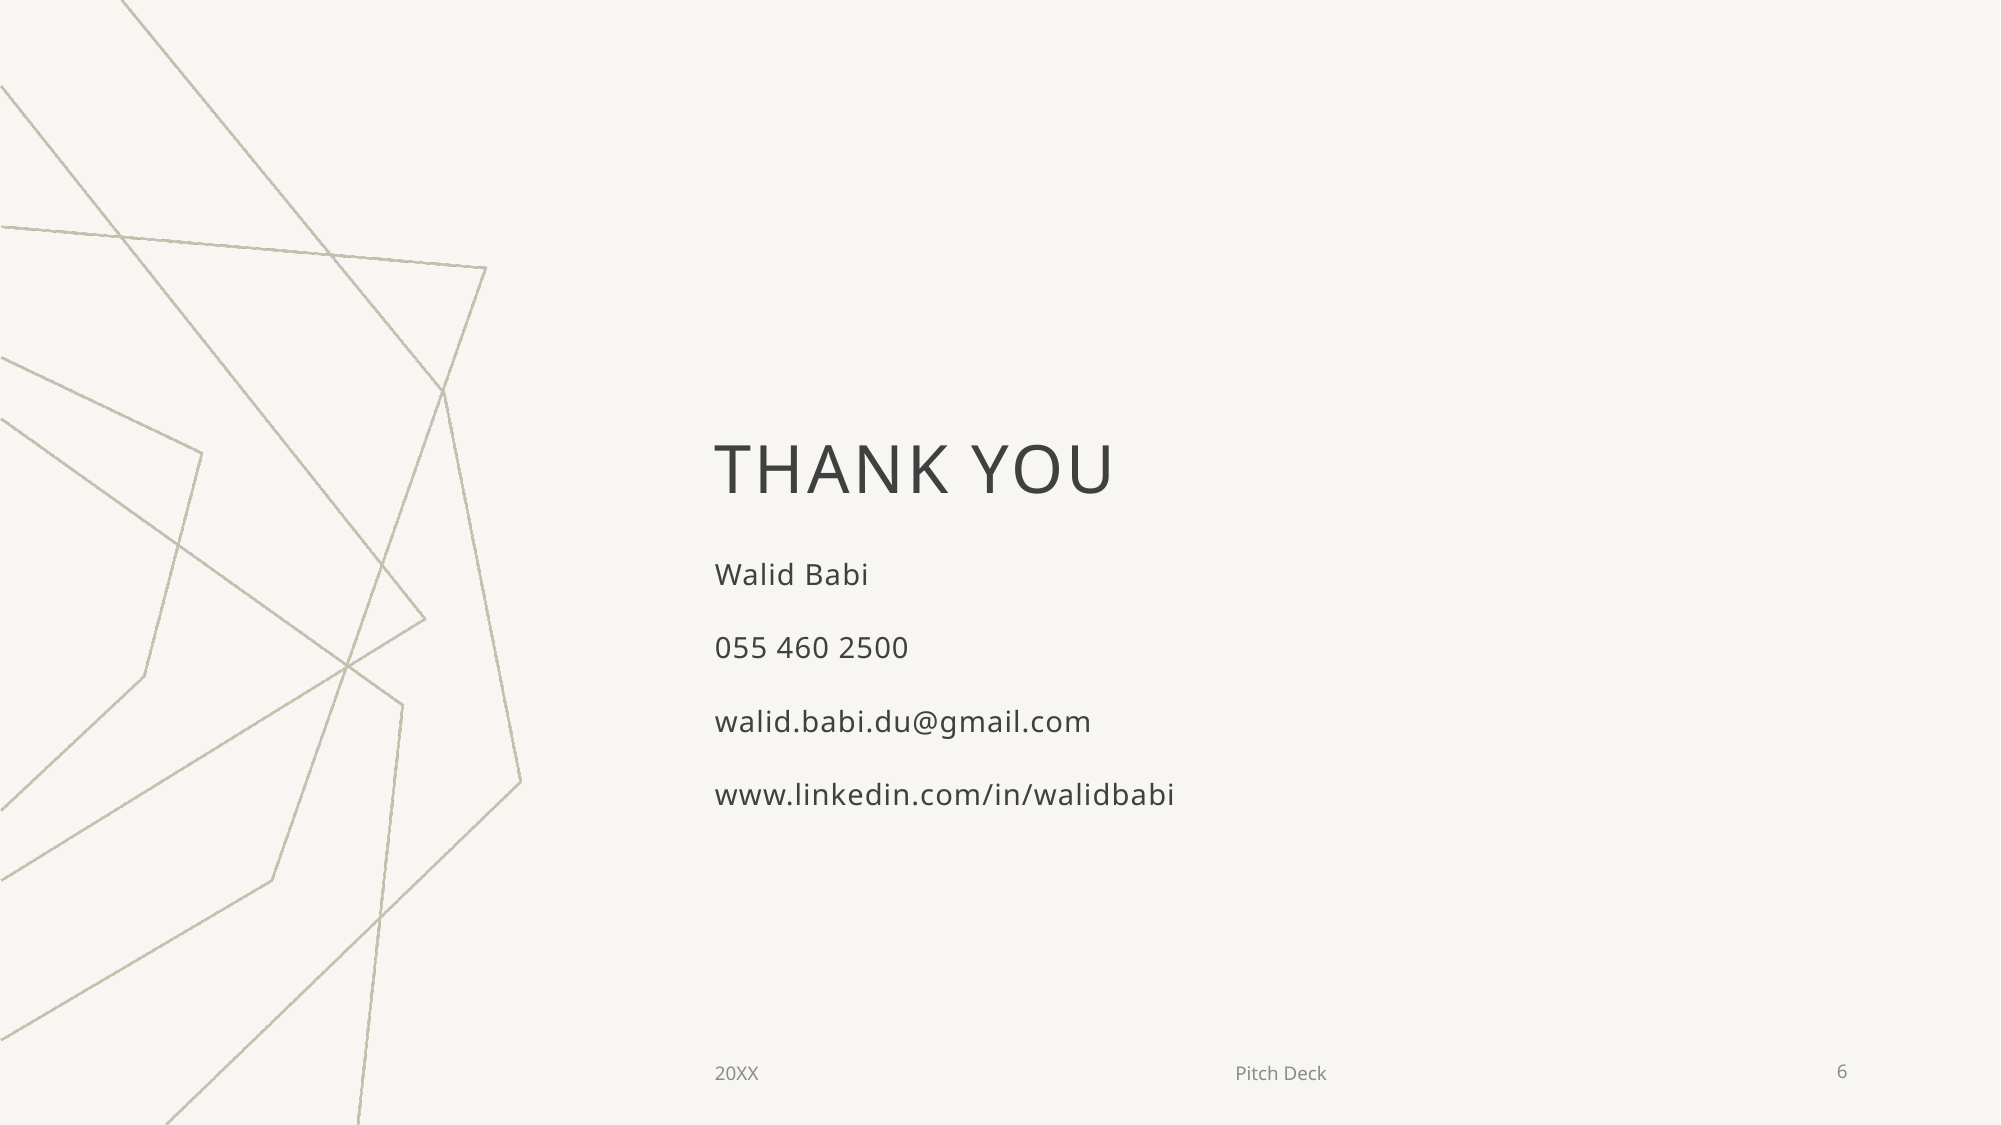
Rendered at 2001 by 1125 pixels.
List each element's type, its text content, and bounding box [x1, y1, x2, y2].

slide_number 6 [1571, 1042, 1863, 1103]
footer Pitch Deck [1062, 1042, 1500, 1103]
title THANK YOU [699, 265, 1386, 516]
slide_number 20XX [699, 1042, 992, 1103]
subtitle Walid Babi 055 460 2500 walid.babi.du@gmail.com www.linkedin.com/in/walidbabi [699, 531, 1386, 860]
picture [0, 0, 522, 1125]
